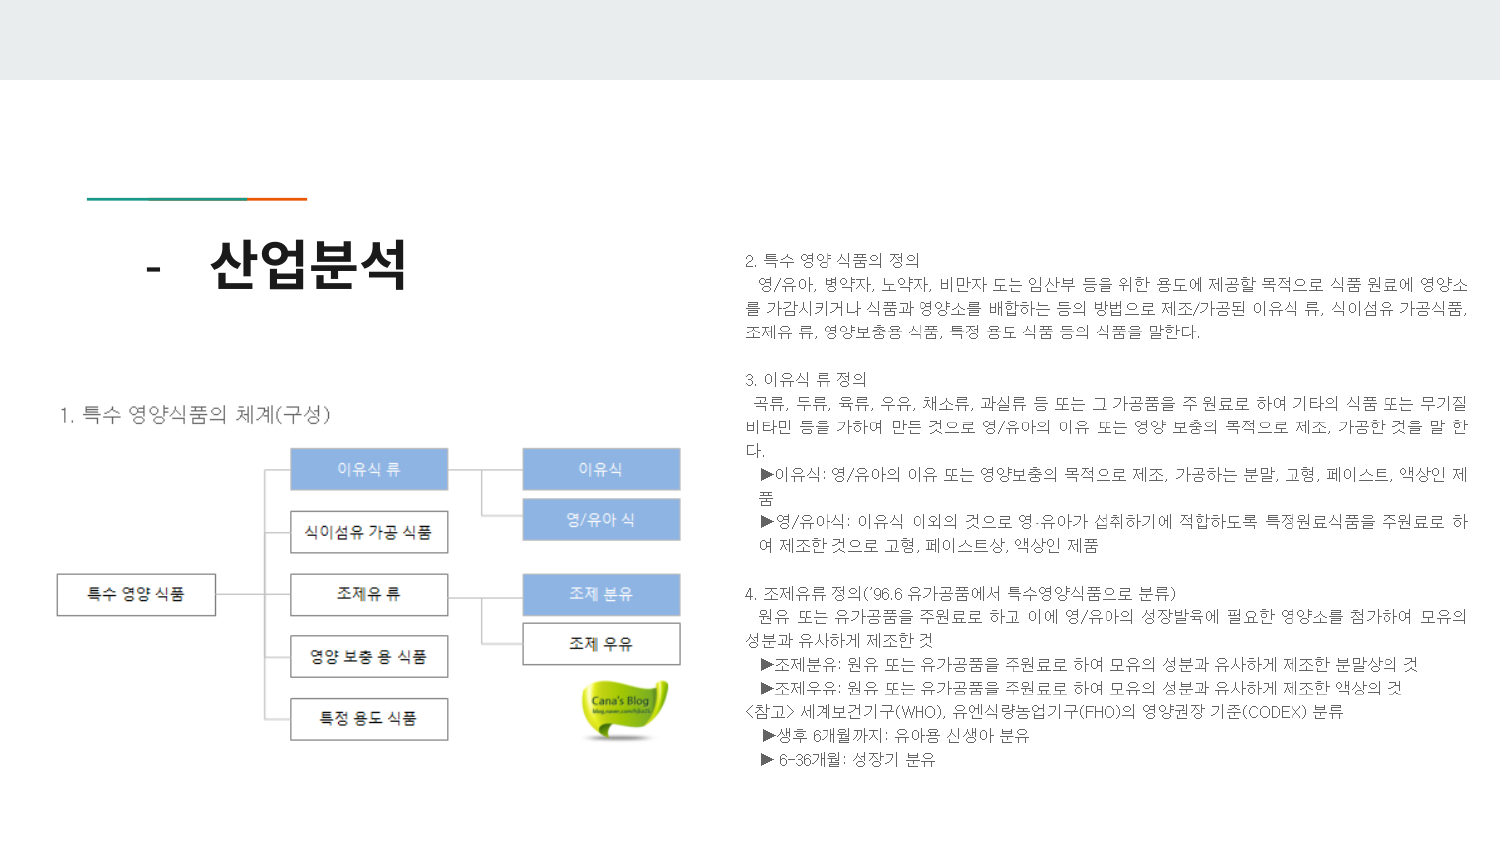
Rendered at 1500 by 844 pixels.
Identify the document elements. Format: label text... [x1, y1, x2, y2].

picture [48, 399, 716, 771]
title 산업분석 [119, 216, 1381, 305]
picture [734, 241, 1479, 785]
